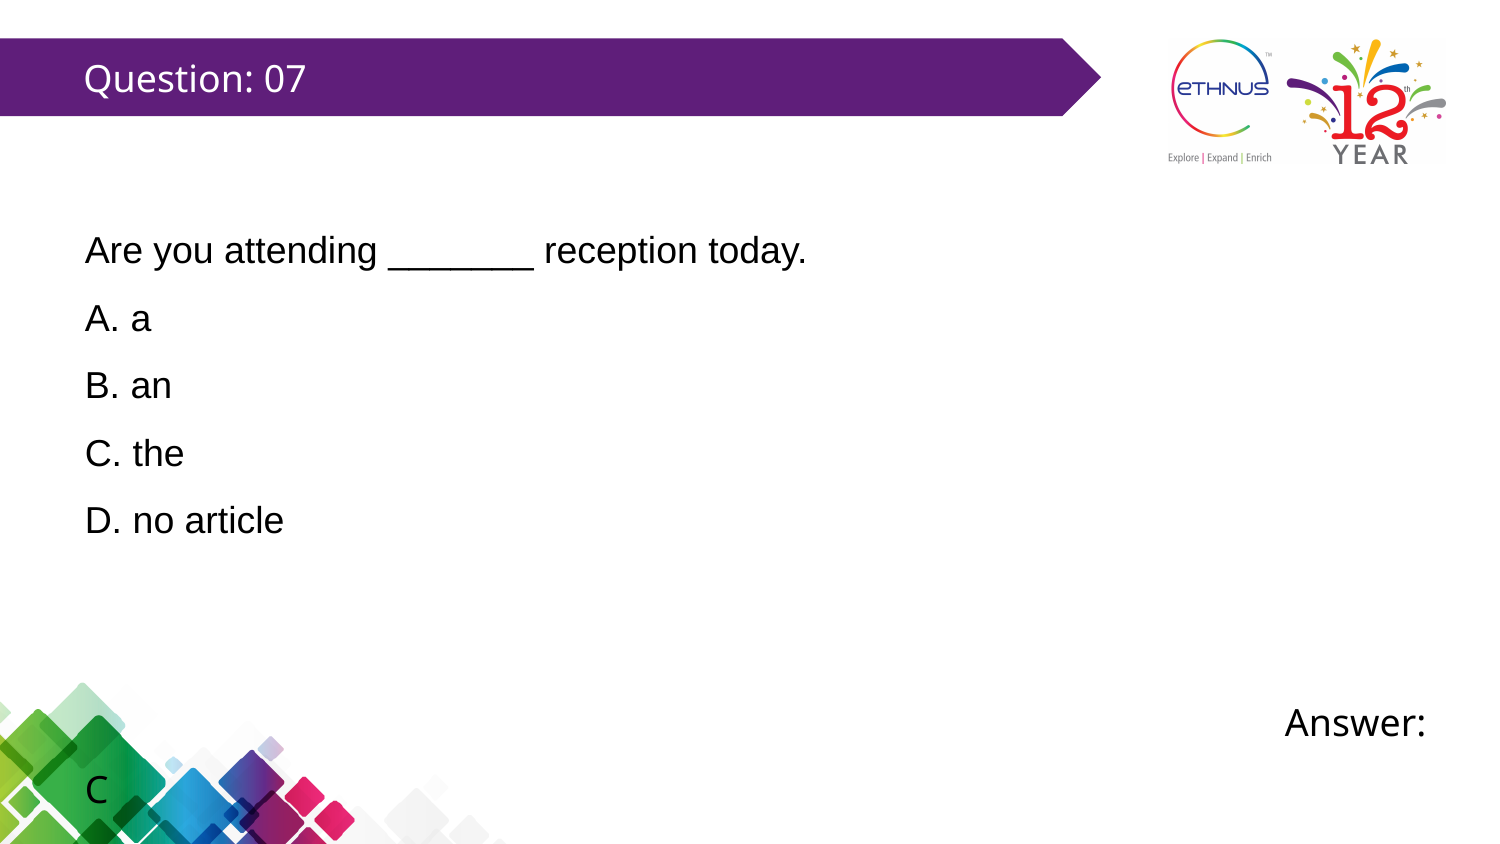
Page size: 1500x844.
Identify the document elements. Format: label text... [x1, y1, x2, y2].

list Are you attending _______ reception today. A. a B. an C. the D. no article Answer: C [51, 189, 1449, 750]
picture [1167, 38, 1447, 165]
picture [0, 667, 732, 844]
text_box Question: 07 [0, 38, 1102, 117]
